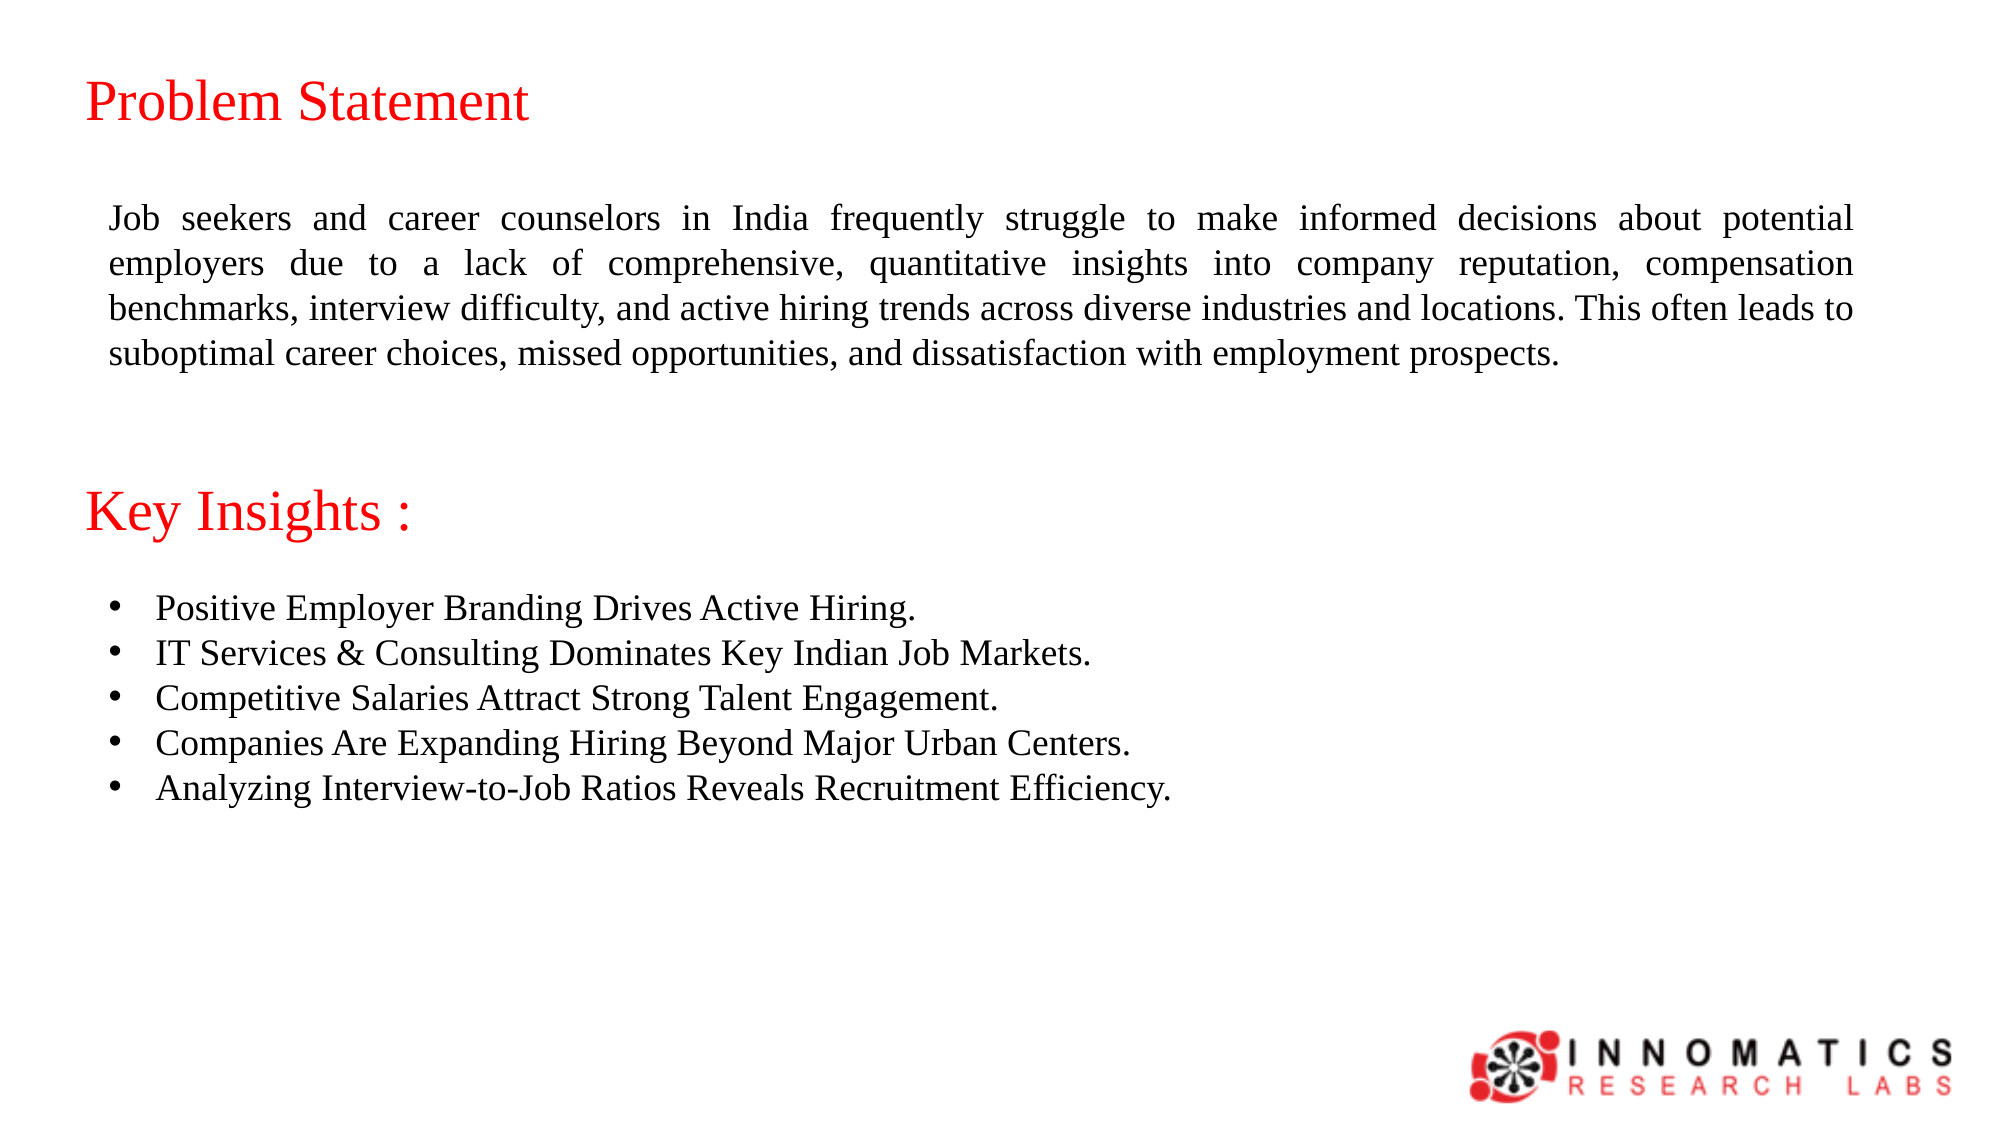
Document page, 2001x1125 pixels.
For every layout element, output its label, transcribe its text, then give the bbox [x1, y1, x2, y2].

text_box Positive Employer Branding Drives Active Hiring. IT Services & Consulting Dominates Key Indian Job Markets. Competitive Salaries Attract Strong Talent Engagement. Companies Are Expanding Hiring Beyond Major Urban Centers. Analyzing Interview-to-Job Ratios Reveals Recruitment Efficiency. [93, 575, 1872, 816]
text_box Job seekers and career counselors in India frequently struggle to make informed decisions about potential employers due to a lack of comprehensive, quantitative insights into company reputation, compensation benchmarks, interview difficulty, and active hiring trends across diverse industries and locations. This often leads to suboptimal career choices, missed opportunities, and dissatisfaction with employment prospects. [93, 185, 1872, 381]
text_box Key Insights : [70, 478, 1071, 550]
picture [1445, 1014, 1975, 1125]
text_box Problem Statement [70, 68, 1071, 140]
